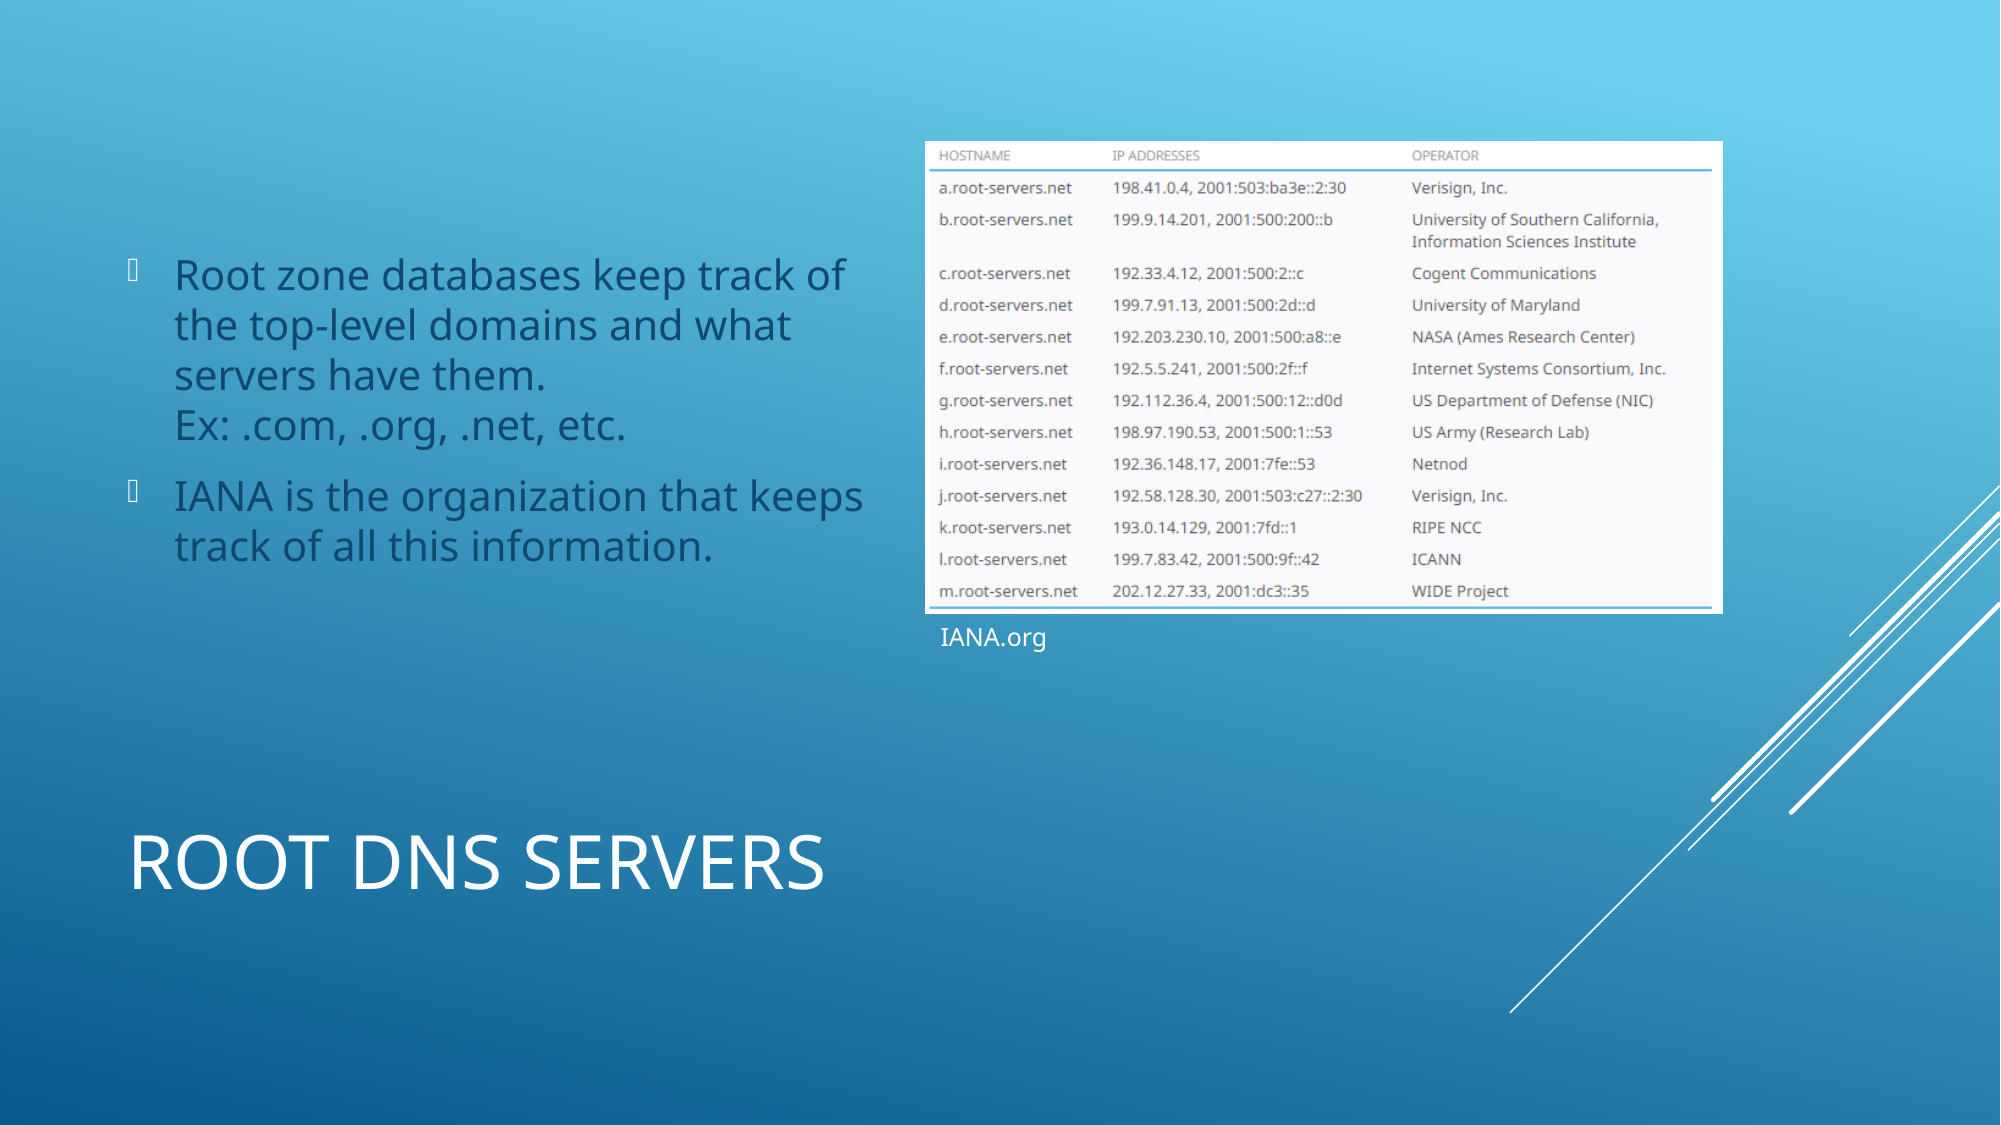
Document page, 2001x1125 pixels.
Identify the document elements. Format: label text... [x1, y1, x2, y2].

text_box IANA.org [925, 614, 1765, 659]
title Root DNS servers [112, 736, 1513, 984]
picture [925, 141, 1723, 614]
list Root zone databases keep track of the top-level domains and what servers have them. Ex: .com, .org, .net, etc. IANA is the organization that keeps track of all this information. [112, 112, 893, 706]
